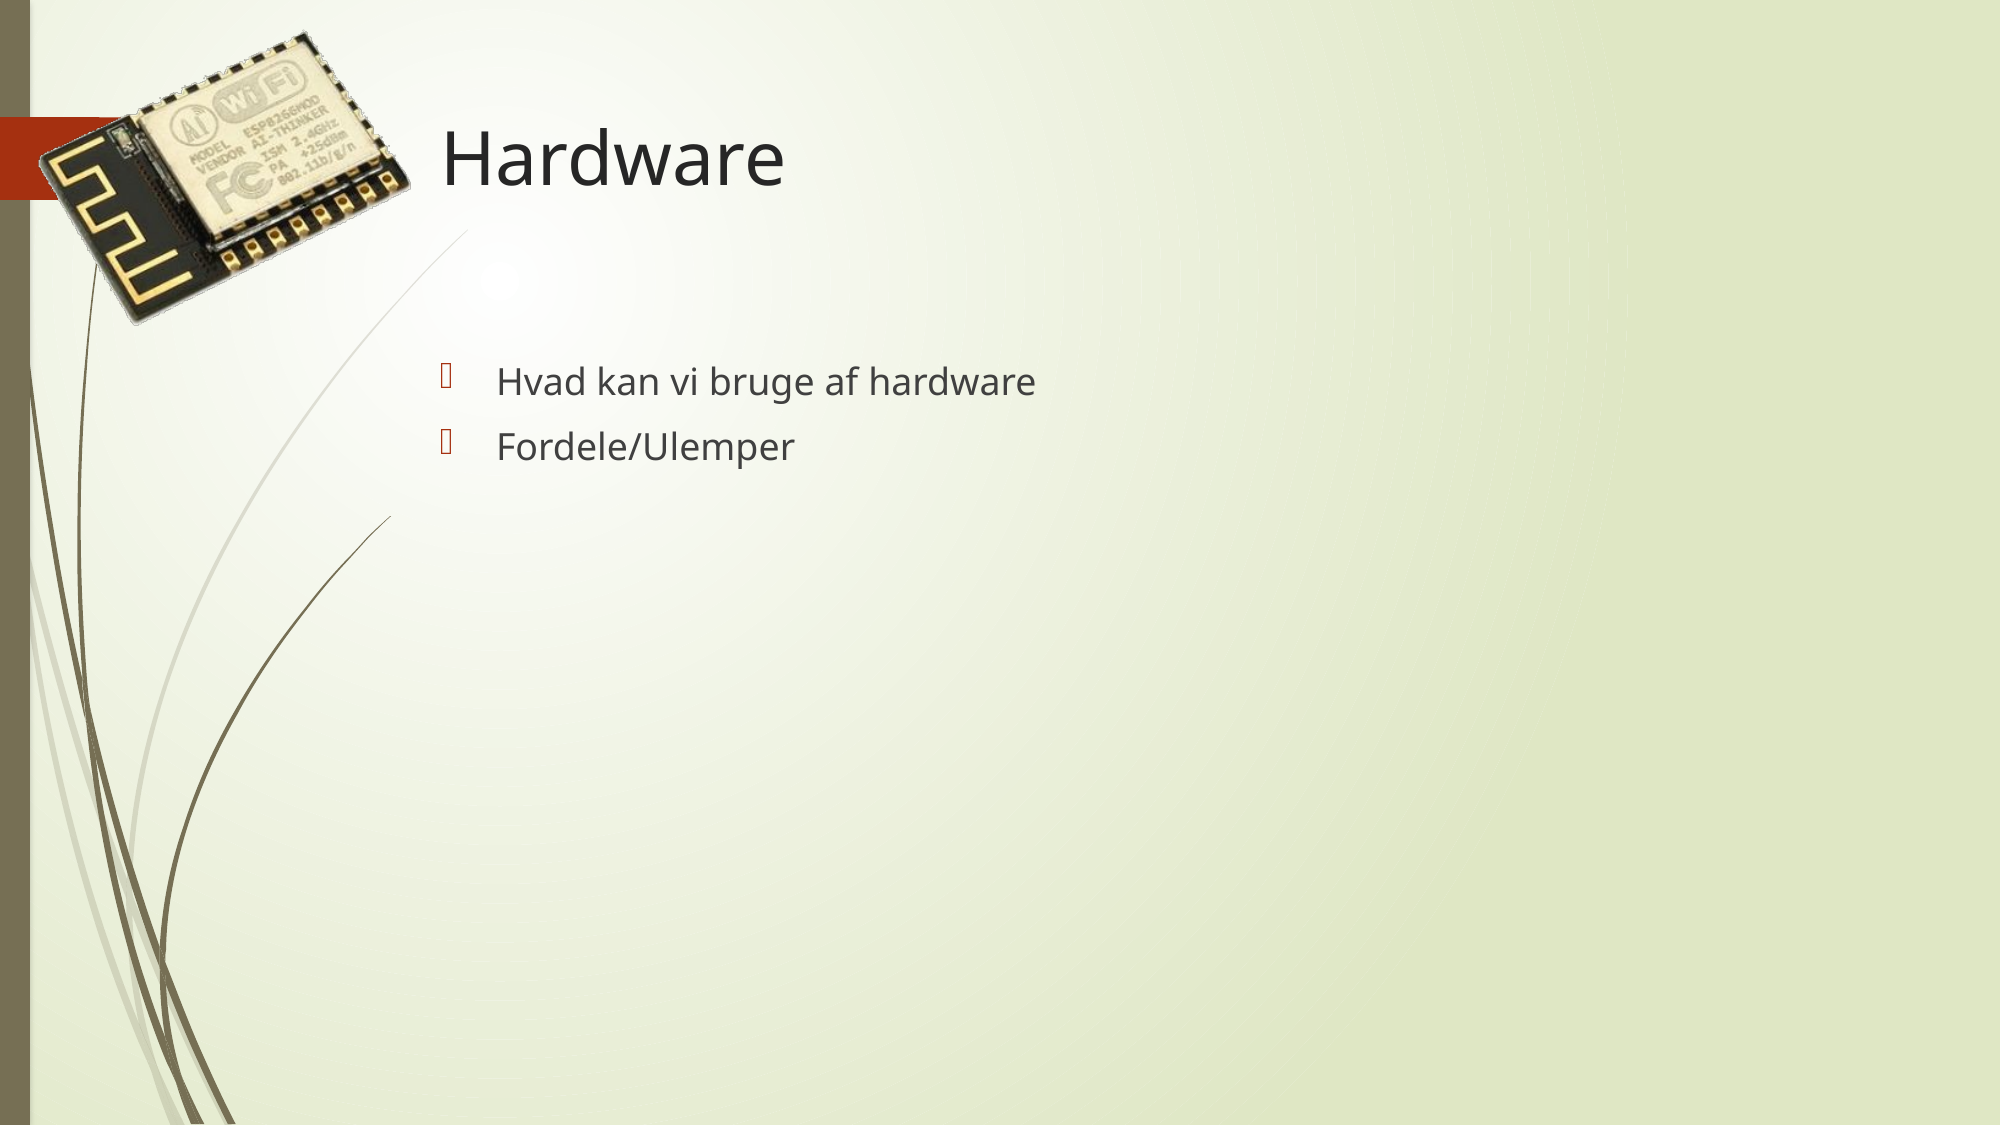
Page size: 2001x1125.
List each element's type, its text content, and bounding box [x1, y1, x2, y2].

list Hvad kan vi bruge af hardware Fordele/Ulemper [424, 350, 1888, 970]
title Hardware [557, 102, 1888, 313]
picture [0, 0, 554, 394]
